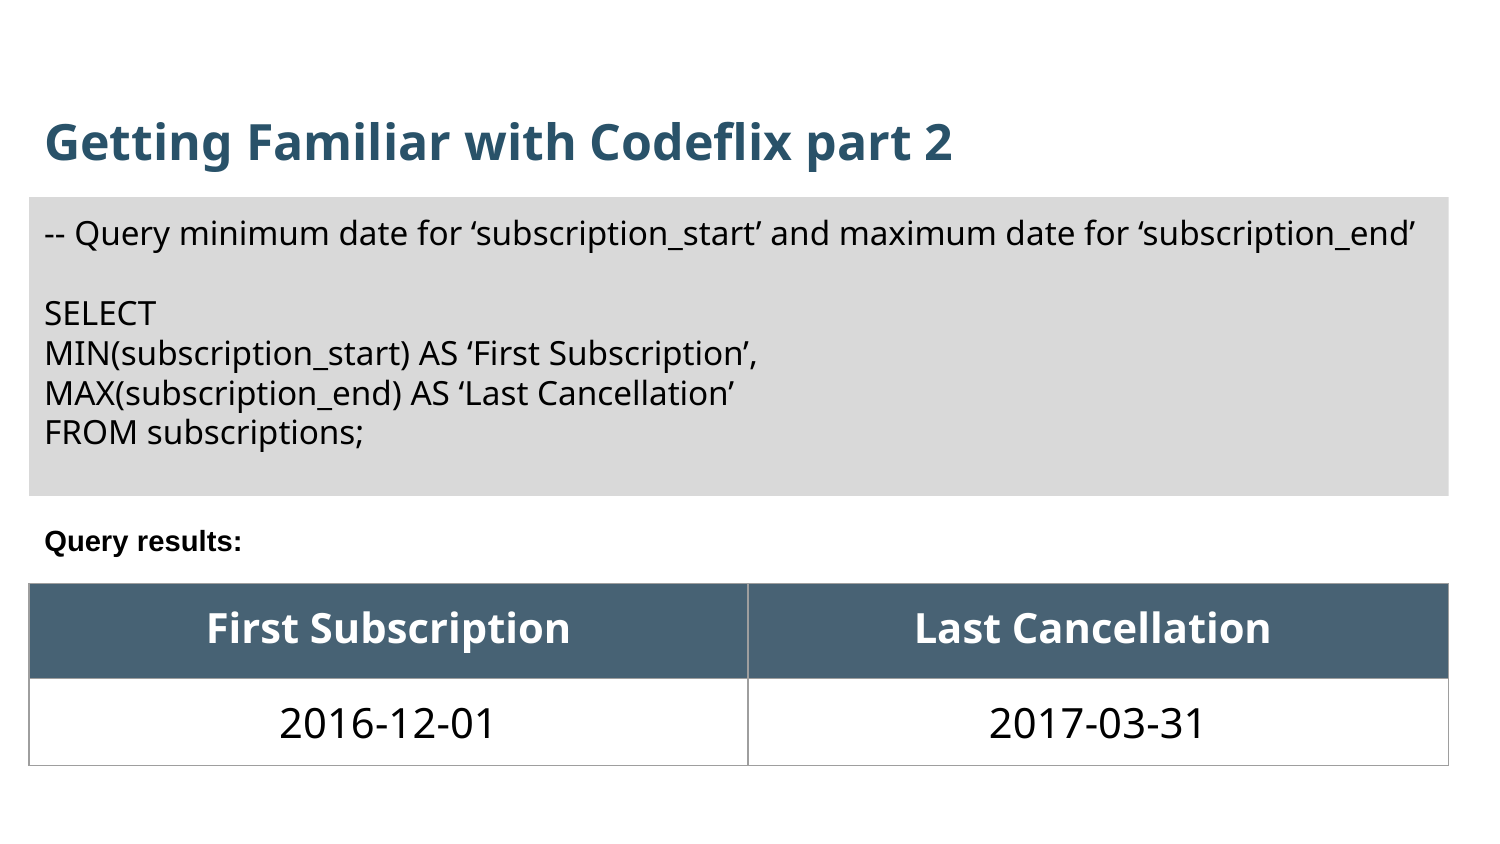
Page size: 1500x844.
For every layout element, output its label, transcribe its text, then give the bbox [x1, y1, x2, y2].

table_cell 2017-03-31 [749, 679, 1448, 765]
text_box Getting Familiar with Codeflix part 2 [29, 48, 1449, 186]
text_box Query results: [29, 514, 258, 565]
table_cell 2016-12-01 [30, 679, 747, 765]
table_header Last Cancellation [749, 584, 1448, 678]
text_box -- Query minimum date for ‘subscription_start’ and maximum date for ‘subscription_end’ SELECT MIN(subscription_start) AS ‘First Subscription’, MAX(subscription_end) AS ‘Last Cancellation’ FROM subscriptions; [29, 197, 1449, 496]
table_header First Subscription [30, 584, 747, 678]
